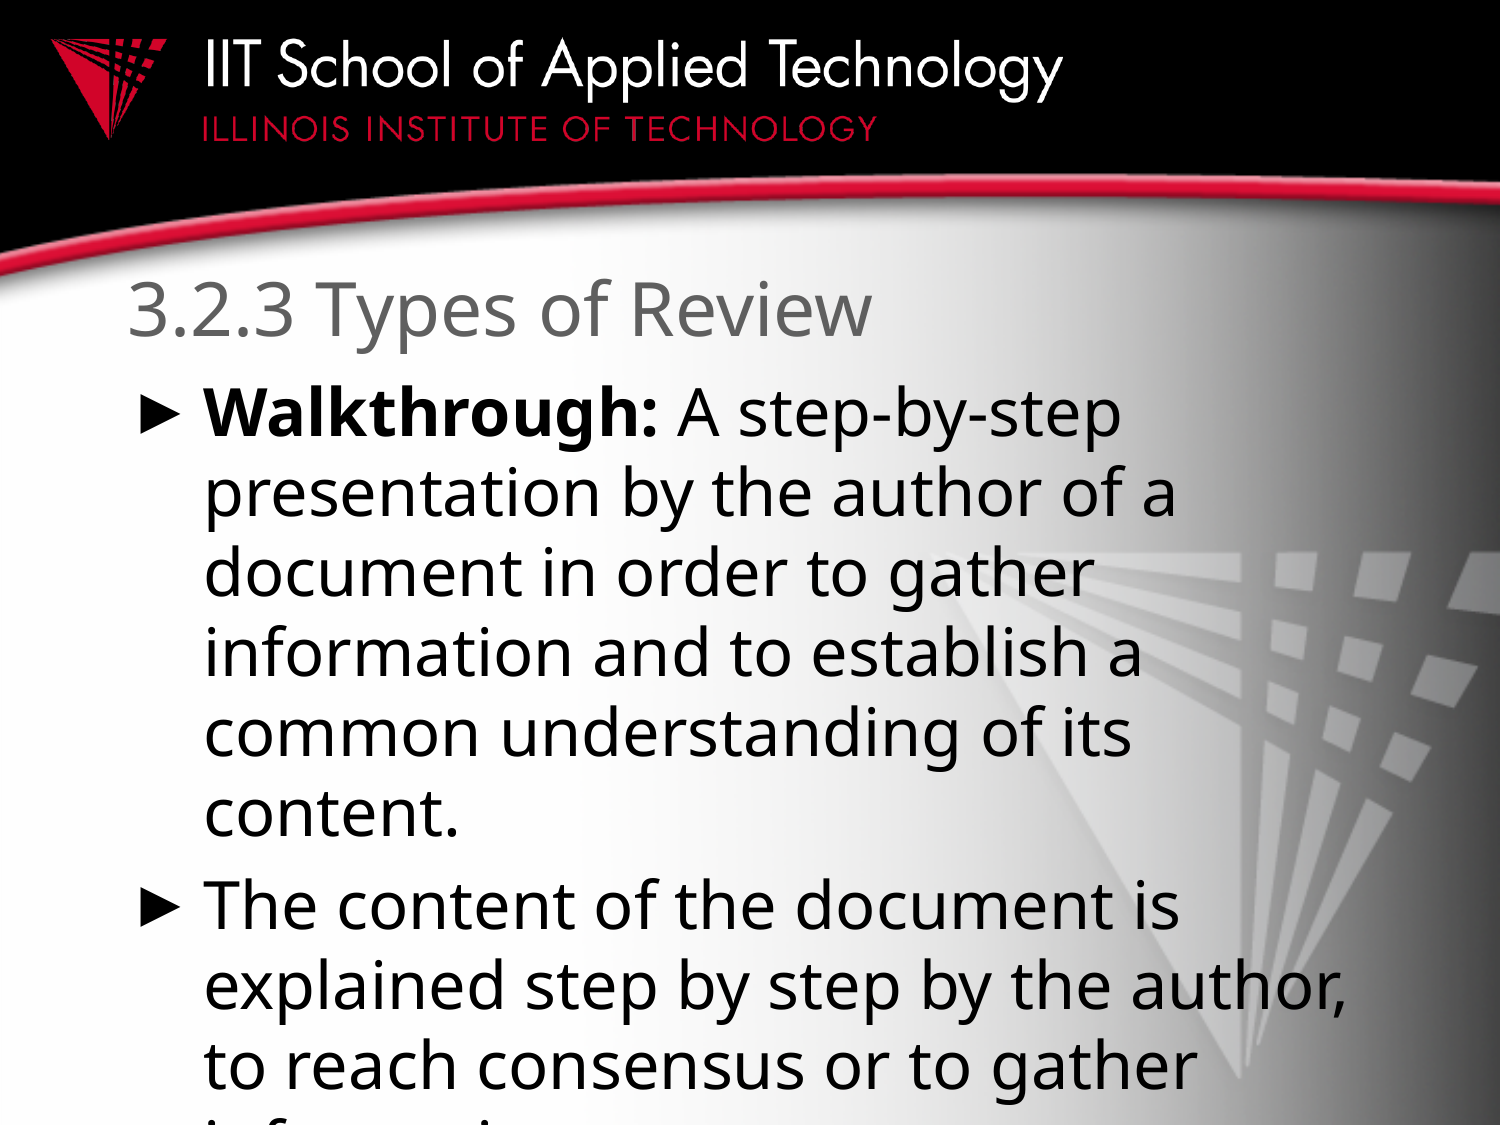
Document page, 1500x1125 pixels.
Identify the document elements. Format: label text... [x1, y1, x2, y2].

title 3.2.3 Types of Review [112, 249, 1388, 362]
picture [0, 0, 1500, 1125]
list Walkthrough: A step-by-step presentation by the author of a document in order to gather information and to establish a common understanding of its content. The content of the document is explained step by step by the author, to reach consensus or to gather information [112, 362, 1388, 1101]
